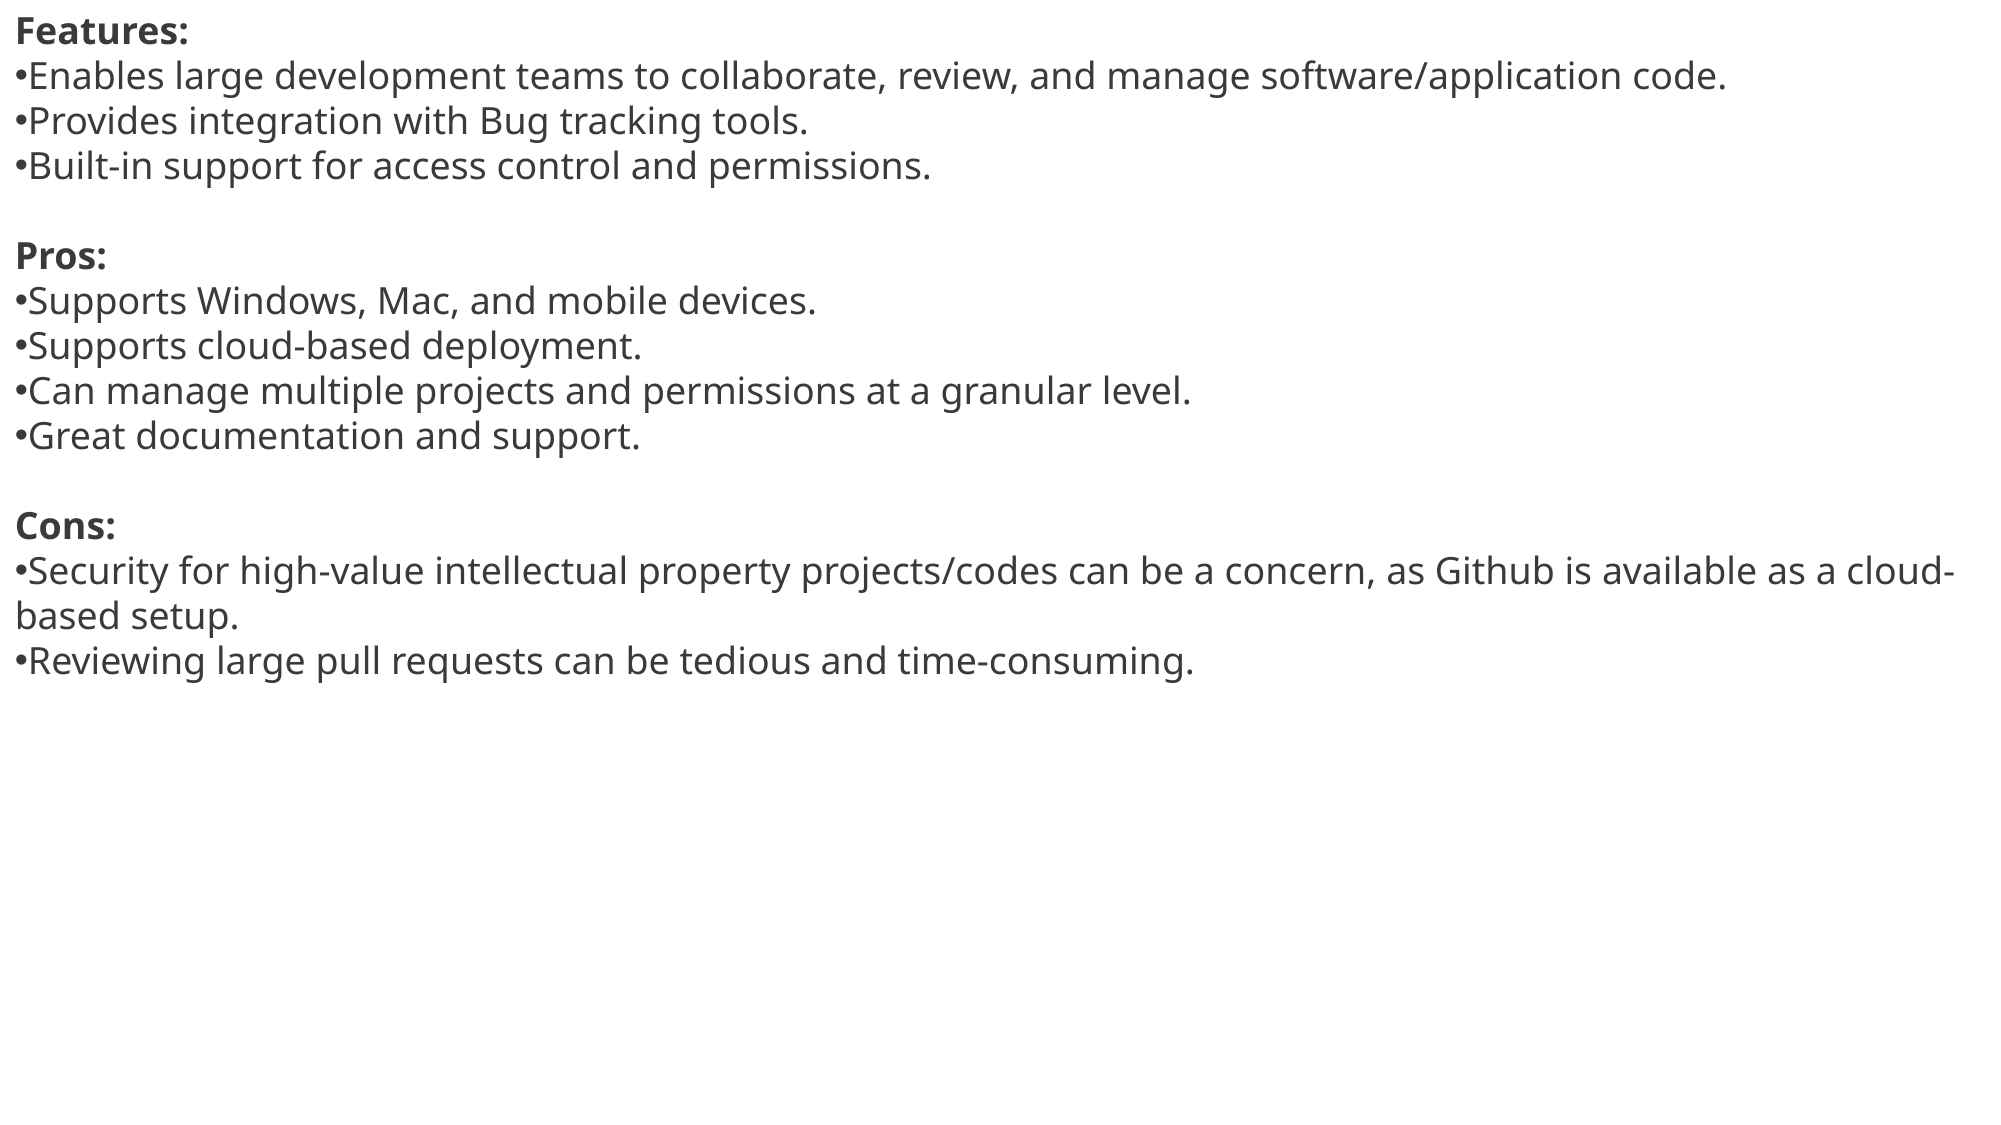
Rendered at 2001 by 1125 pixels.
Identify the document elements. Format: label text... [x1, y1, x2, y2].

text_box Features: Enables large development teams to collaborate, review, and manage software/application code. Provides integration with Bug tracking tools. Built-in support for access control and permissions. Pros: Supports Windows, Mac, and mobile devices. Supports cloud-based deployment. Can manage multiple projects and permissions at a granular level. Great documentation and support. Cons: Security for high-value intellectual property projects/codes can be a concern, as Github is available as a cloud-based setup. Reviewing large pull requests can be tedious and time-consuming. [0, 0, 2000, 735]
